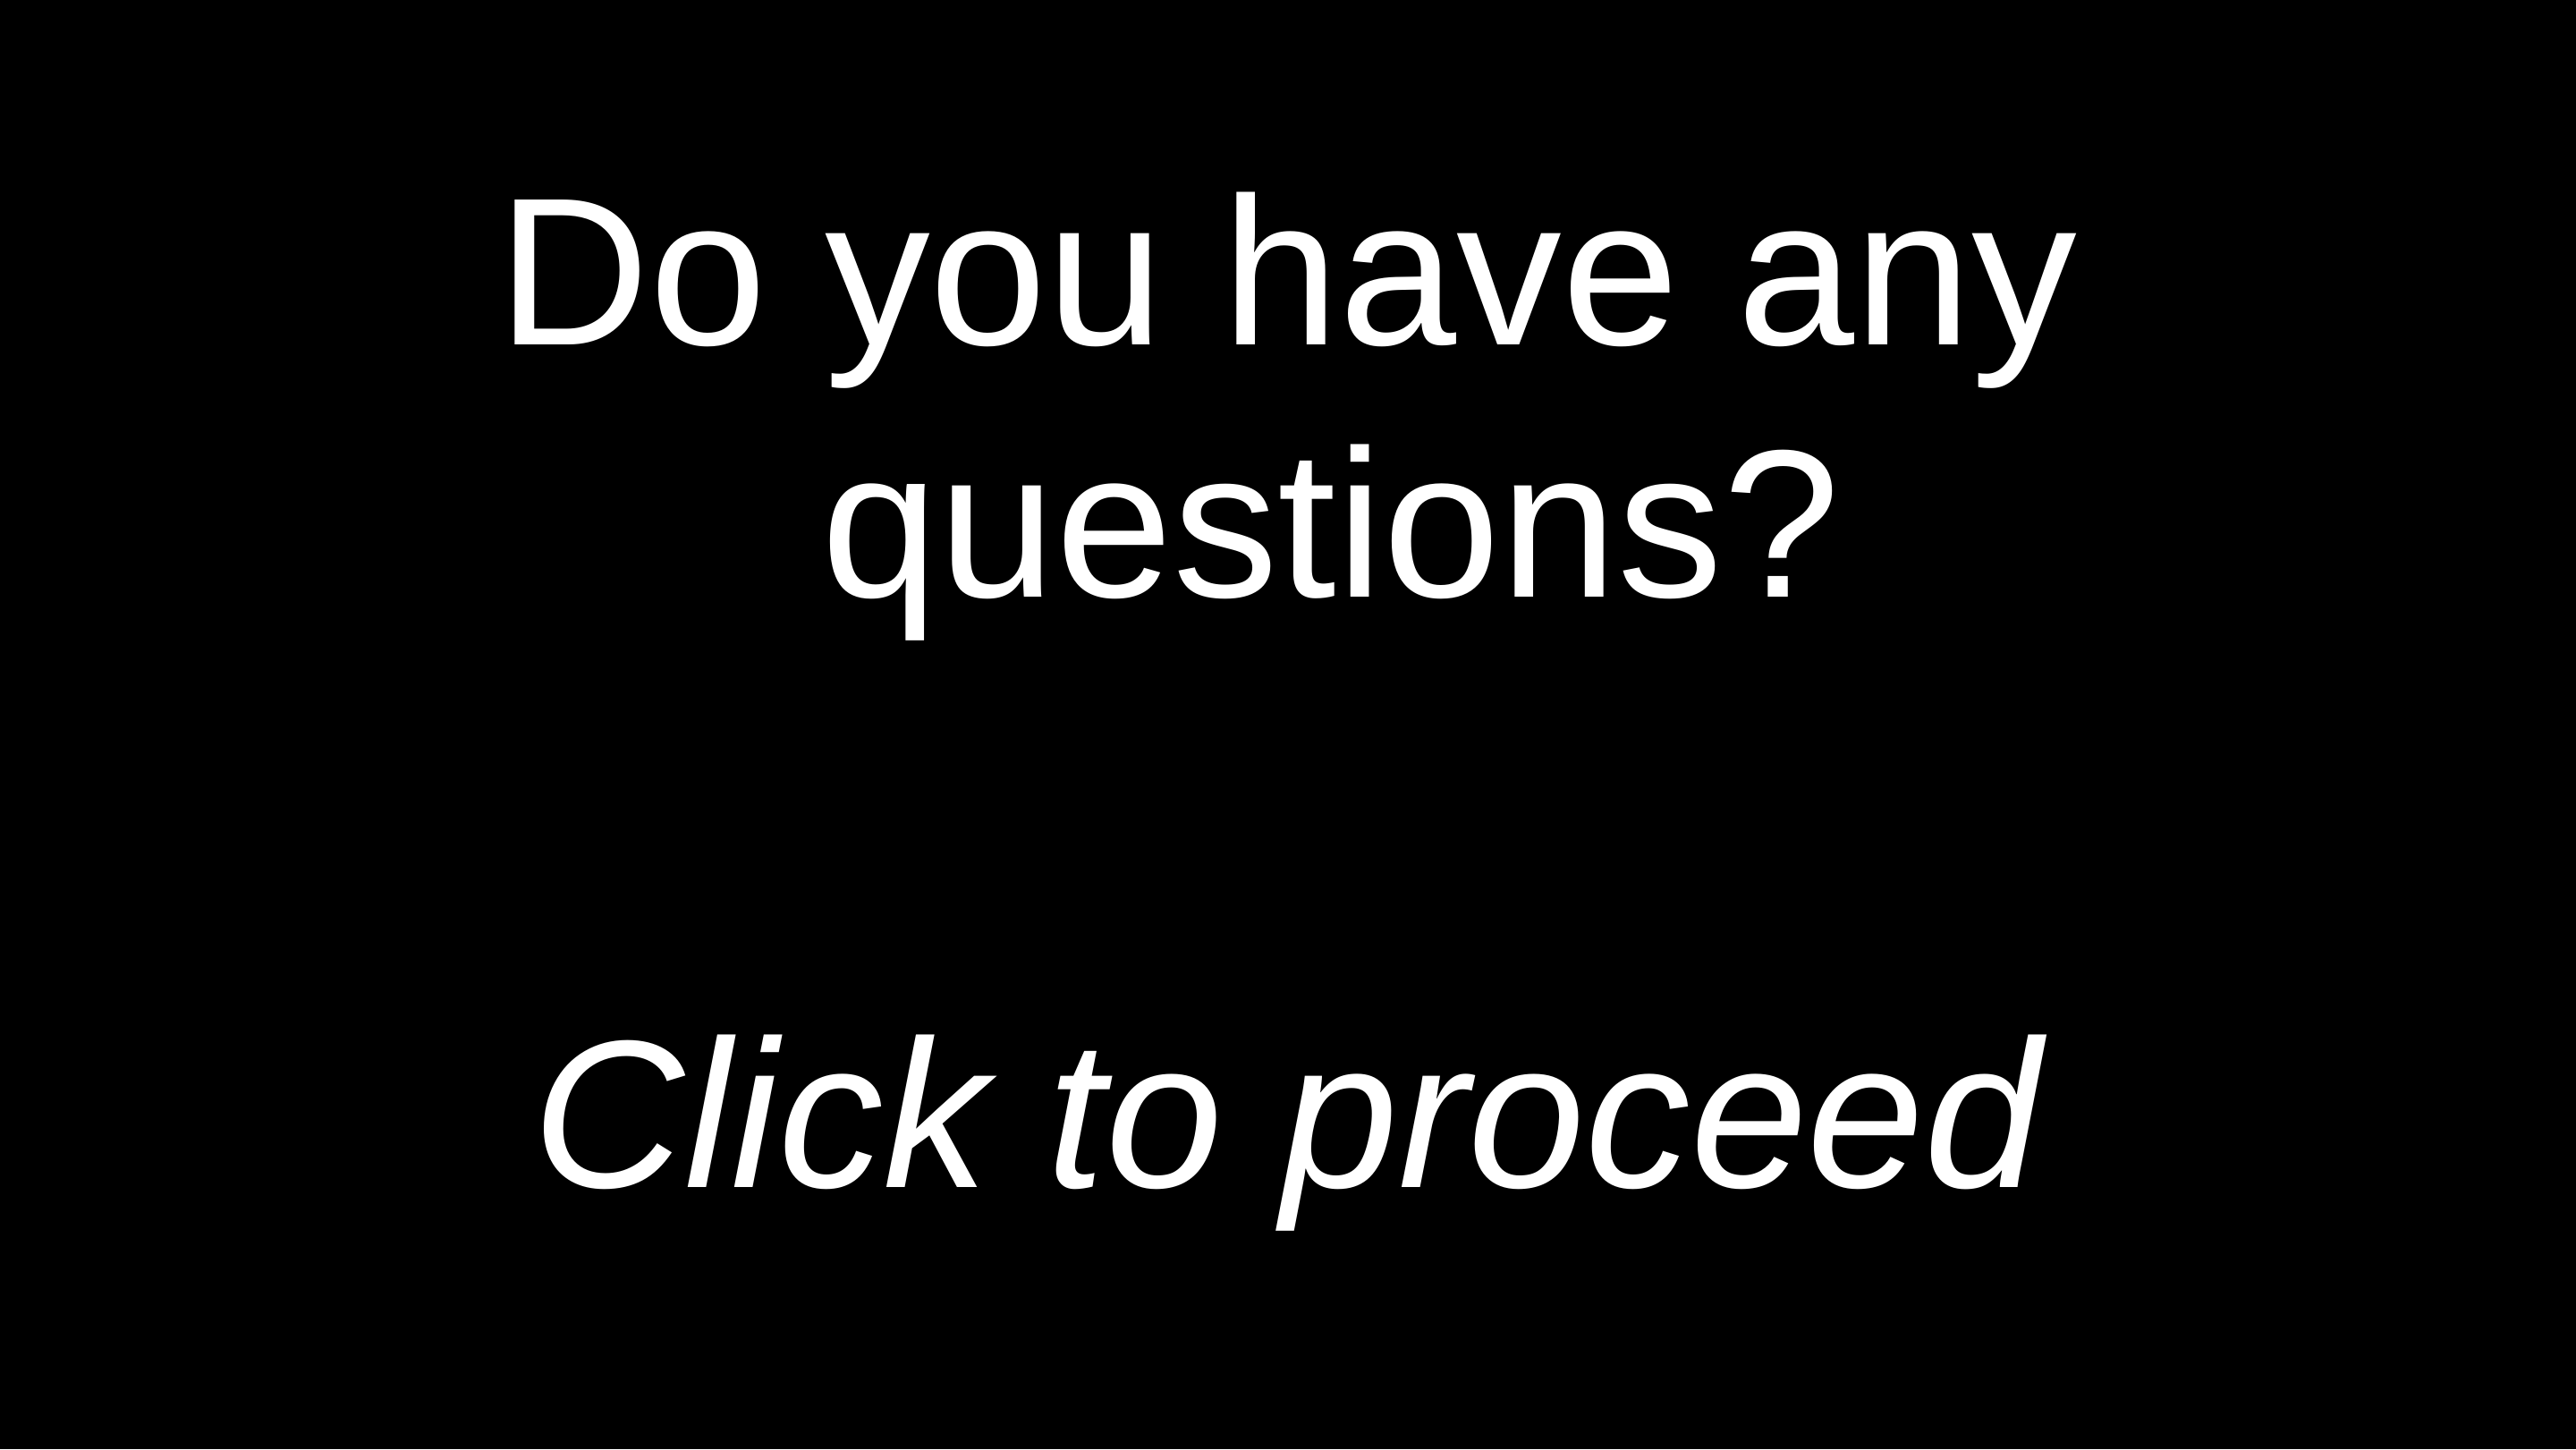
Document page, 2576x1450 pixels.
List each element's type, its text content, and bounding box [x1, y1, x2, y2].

list Do you have any questions? Click to proceed [0, 69, 2576, 1295]
